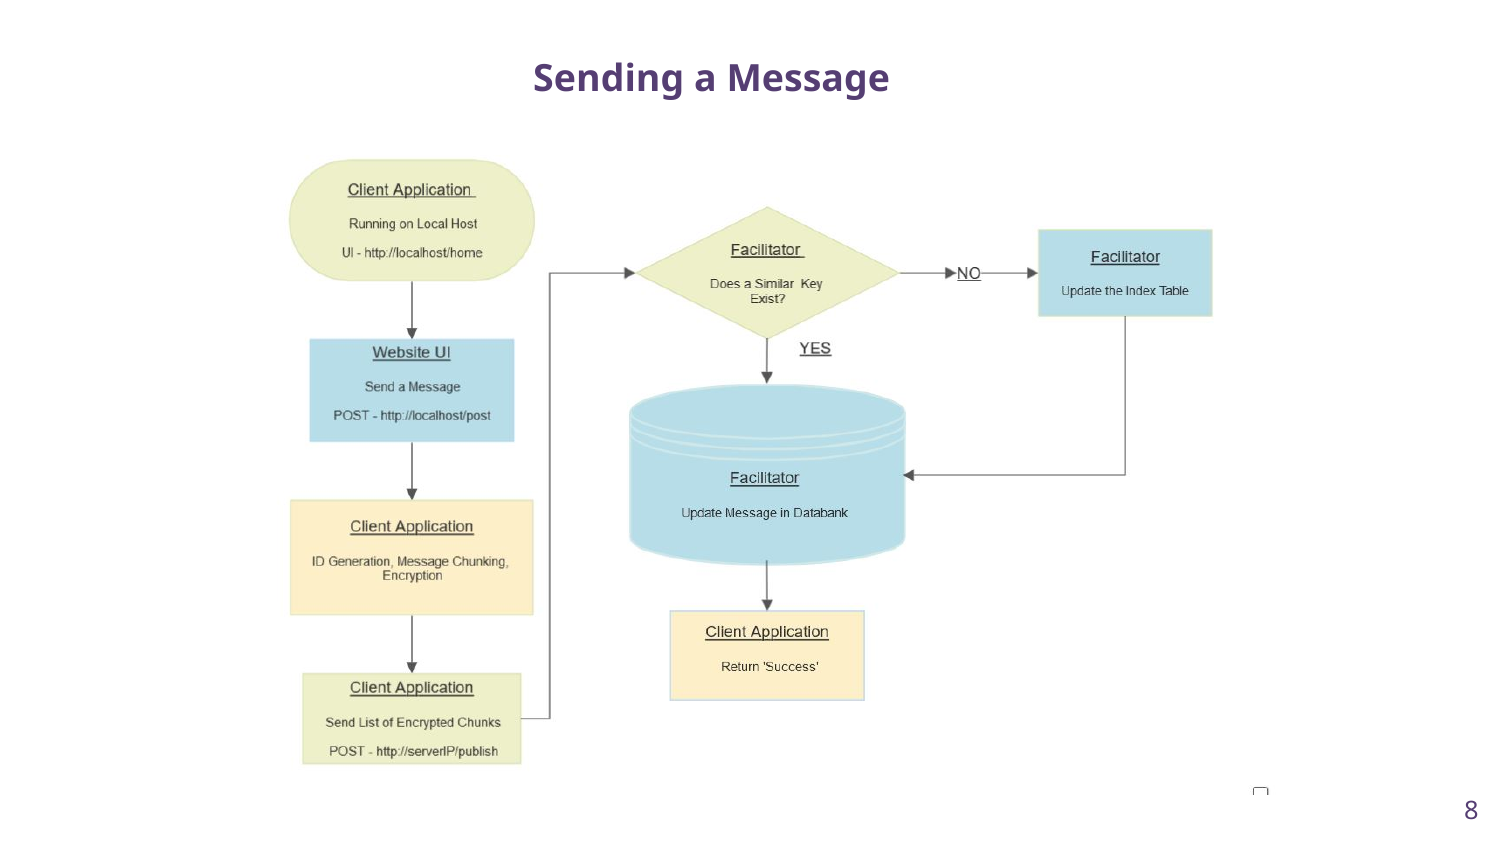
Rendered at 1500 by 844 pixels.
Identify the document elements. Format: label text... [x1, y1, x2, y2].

picture [235, 155, 1317, 795]
list Sending a Message [518, 39, 1289, 123]
slide_number ‹#› [1403, 779, 1494, 844]
